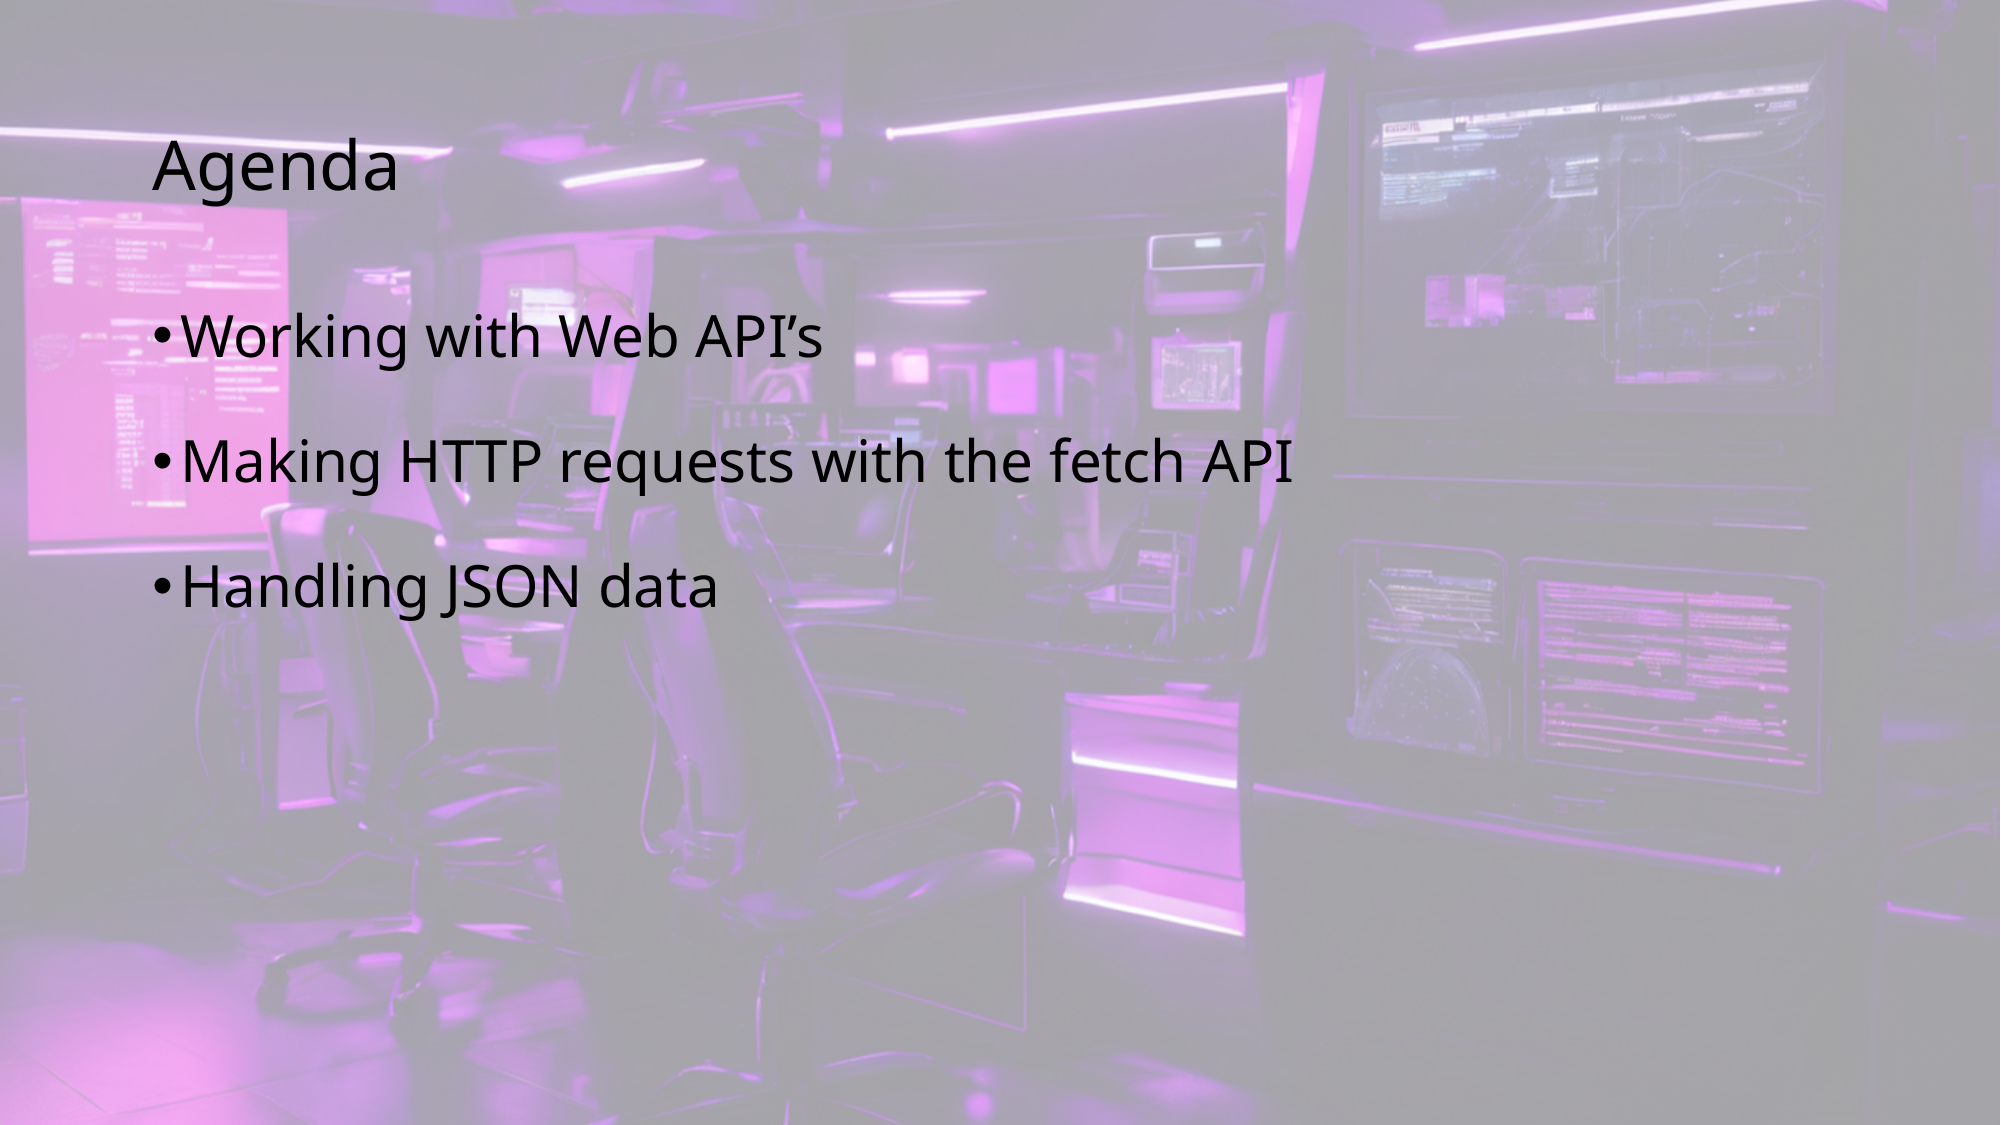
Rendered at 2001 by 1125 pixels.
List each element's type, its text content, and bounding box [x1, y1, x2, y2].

list Working with Web API’s Making HTTP requests with the fetch API Handling JSON data [137, 299, 1863, 1014]
title Agenda [137, 59, 1863, 278]
